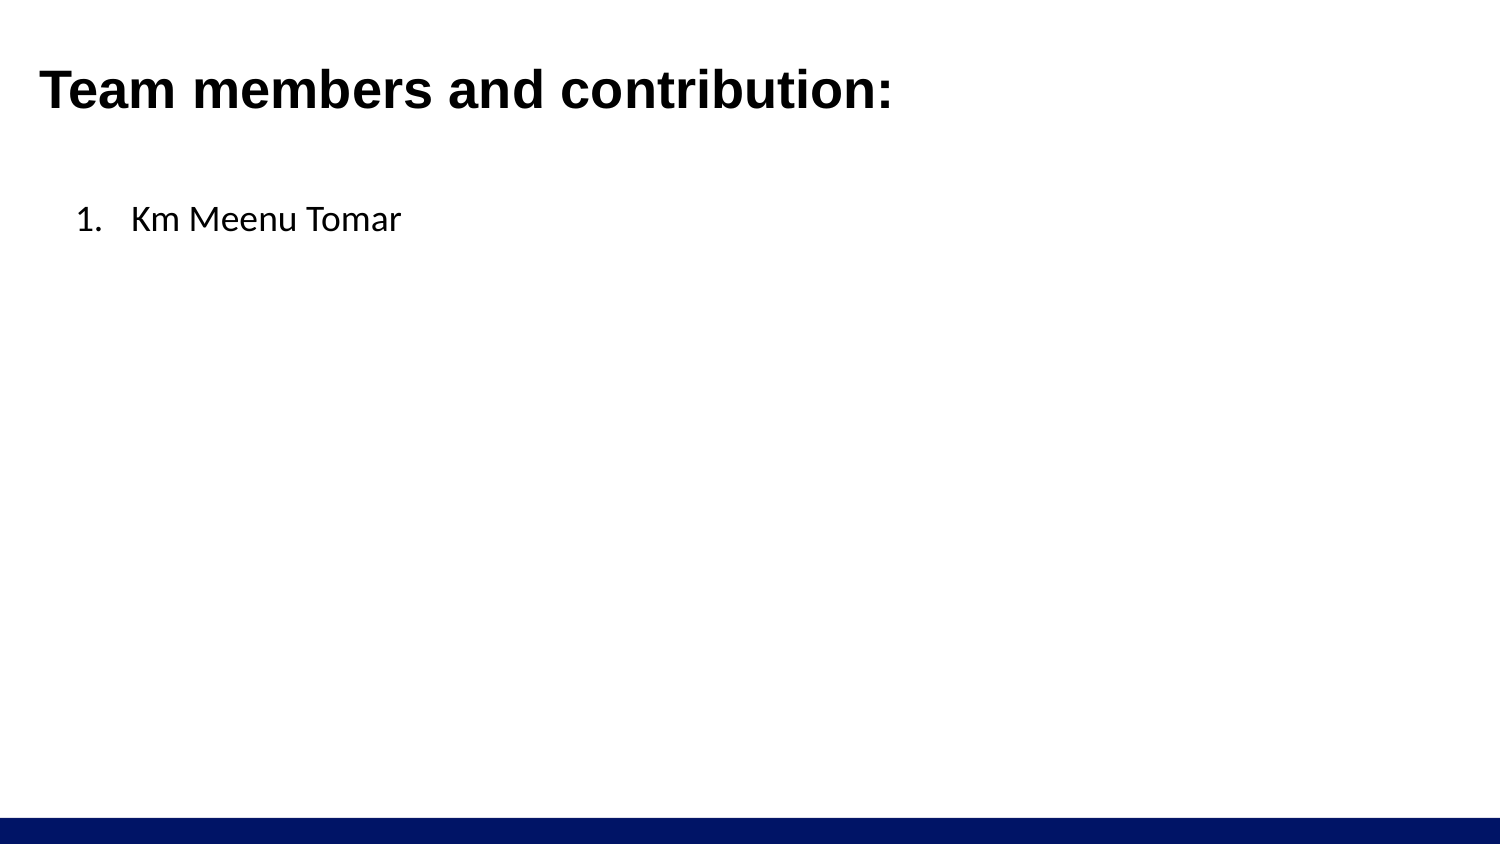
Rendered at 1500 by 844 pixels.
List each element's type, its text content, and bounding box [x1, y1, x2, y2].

title Team members and contribution: [39, 54, 1461, 120]
picture [0, 817, 1500, 844]
list Km Meenu Tomar [75, 194, 1425, 240]
